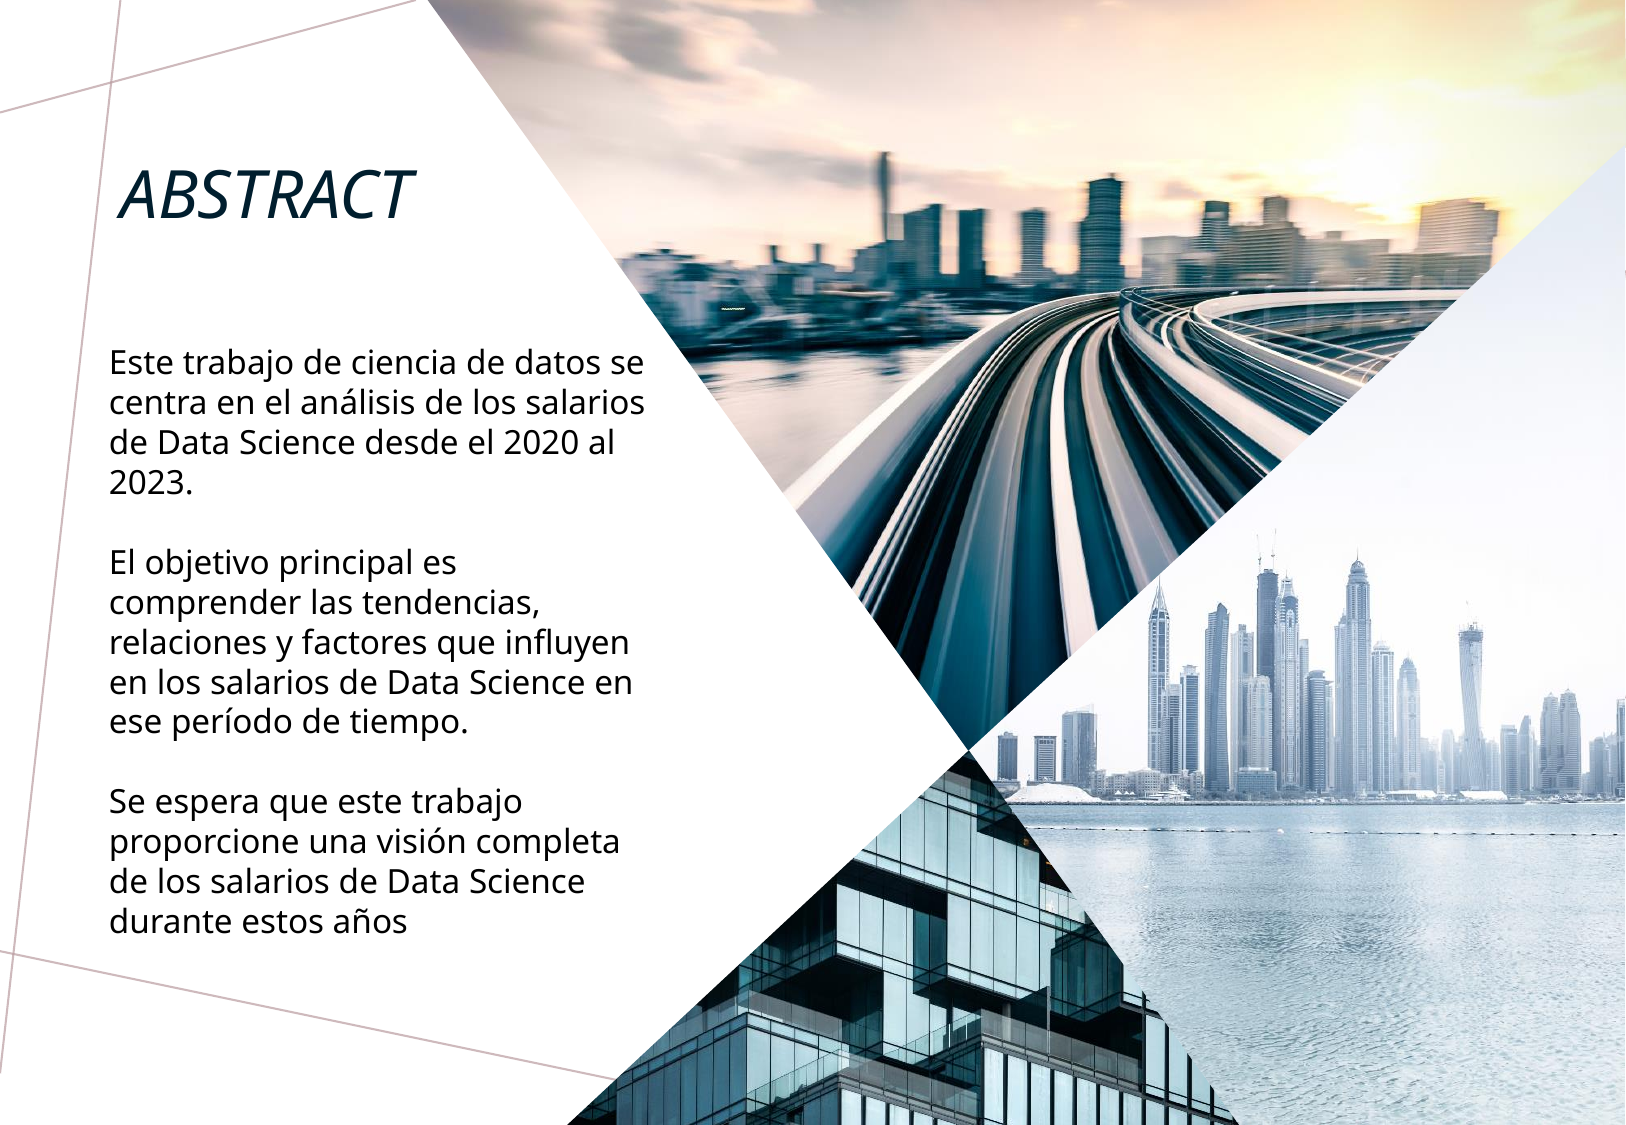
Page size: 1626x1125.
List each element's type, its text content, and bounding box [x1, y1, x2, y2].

text_box Este trabajo de ciencia de datos se centra en el análisis de los salarios de Data Science desde el 2020 al 2023. El objetivo principal es comprender las tendencias, relaciones y factores que influyen en los salarios de Data Science en ese período de tiempo. Se espera que este trabajo proporcione una visión completa de los salarios de Data Science durante estos años [93, 333, 564, 948]
picture [427, 0, 1626, 1125]
title ABSTRACT [105, 0, 427, 333]
